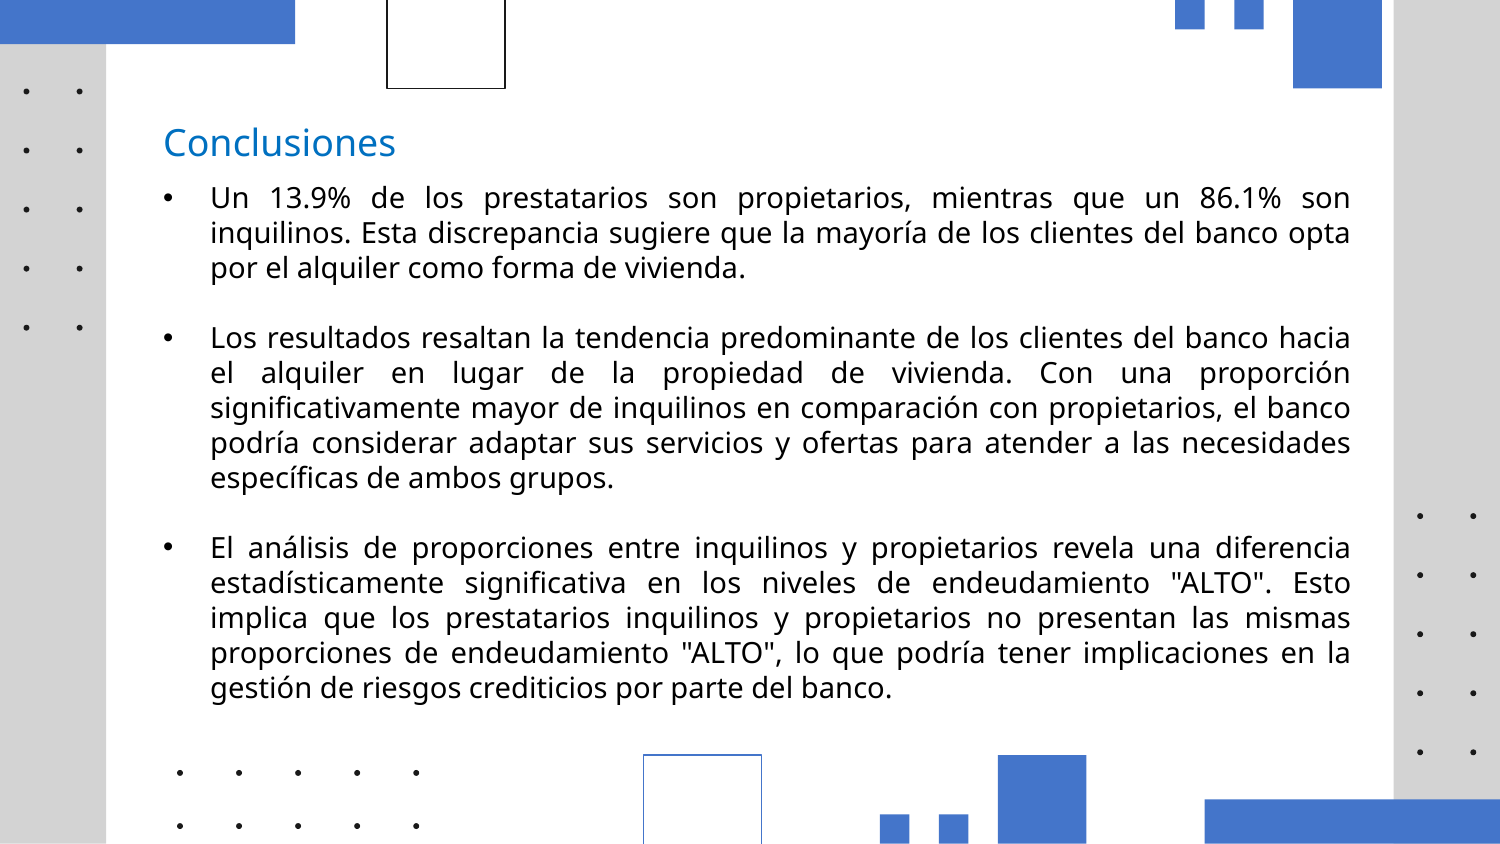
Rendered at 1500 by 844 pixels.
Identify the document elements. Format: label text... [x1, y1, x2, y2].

text_box Un 13.9% de los prestatarios son propietarios, mientras que un 86.1% son inquilinos. Esta discrepancia sugiere que la mayoría de los clientes del banco opta por el alquiler como forma de vivienda. Los resultados resaltan la tendencia predominante de los clientes del banco hacia el alquiler en lugar de la propiedad de vivienda. Con una proporción significativamente mayor de inquilinos en comparación con propietarios, el banco podría considerar adaptar sus servicios y ofertas para atender a las necesidades específicas de ambos grupos. El análisis de proporciones entre inquilinos y propietarios revela una diferencia estadísticamente significativa en los niveles de endeudamiento "ALTO". Esto implica que los prestatarios inquilinos y propietarios no presentan las mismas proporciones de endeudamiento "ALTO", lo que podría tener implicaciones en la gestión de riesgos crediticios por parte del banco. [148, 172, 1367, 712]
text_box Conclusiones [148, 111, 1352, 172]
